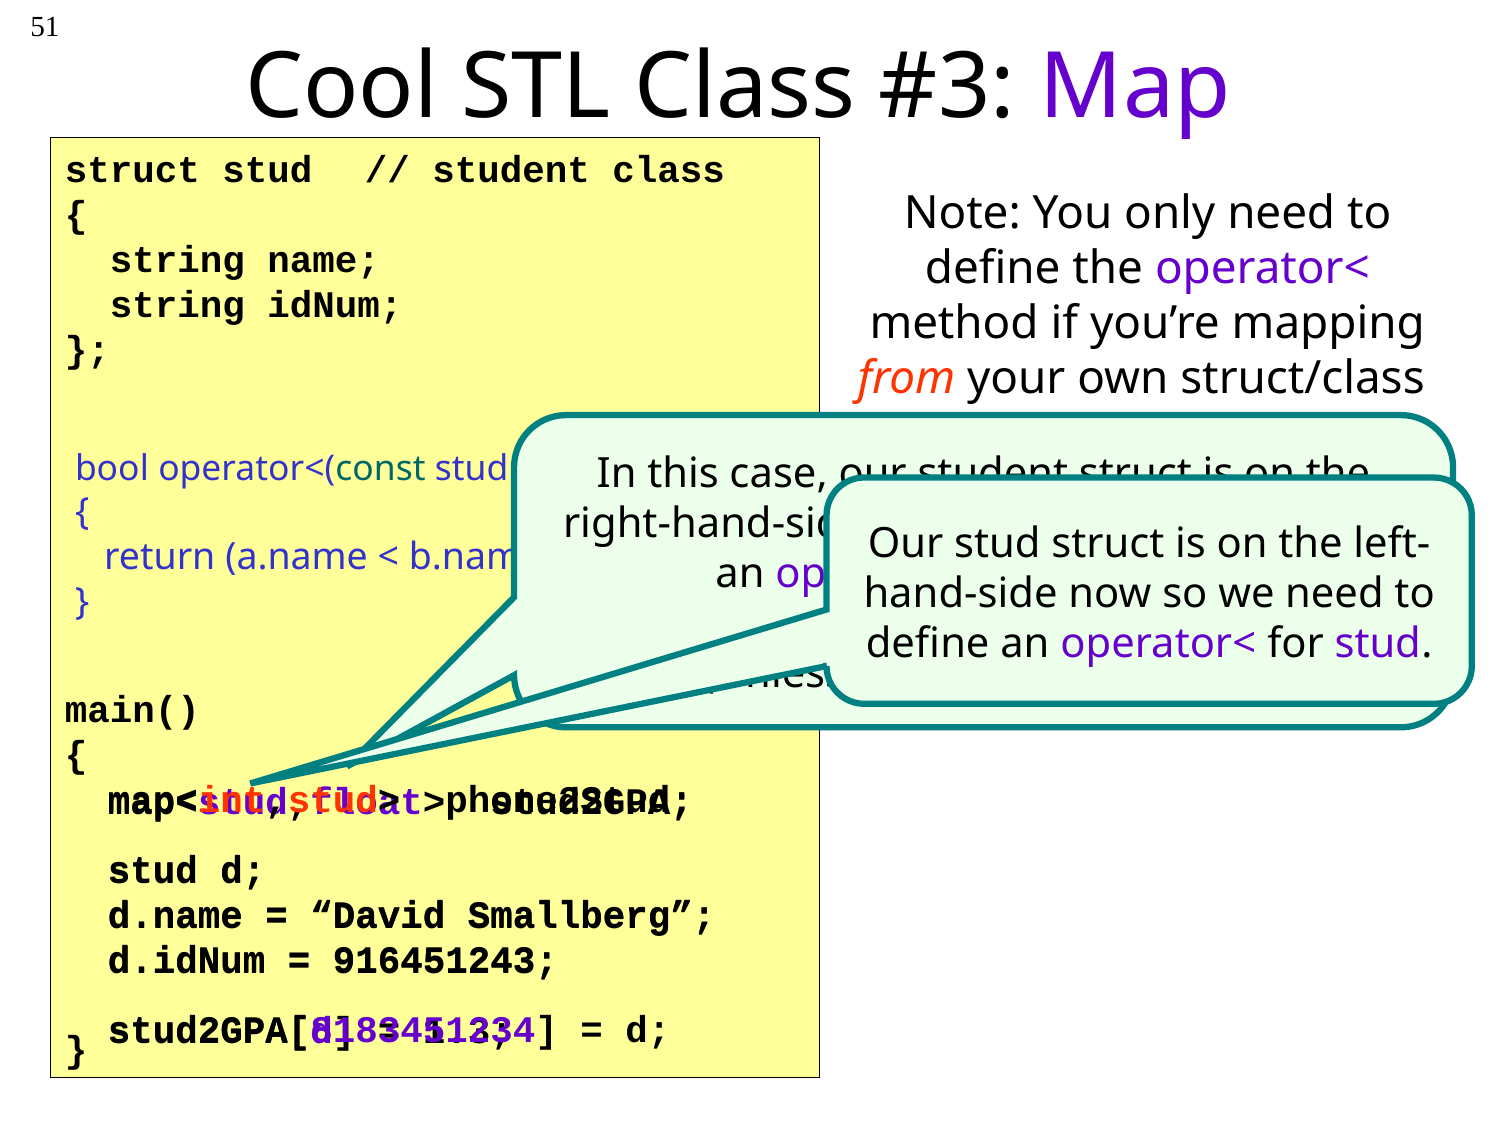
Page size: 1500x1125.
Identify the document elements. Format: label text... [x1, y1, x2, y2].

title Cool STL Class #3: Map [112, 0, 1388, 175]
text_box In this case, our student struct is on the right-hand-side, so we don’t need to define an operator< method for it. (Unless you’re feeling nerdy.) [365, 415, 1454, 748]
text_box Note: You only need to define the operator< method if you’re mapping from your own struct/class (its on the left-hand-side of the map)! [827, 174, 1468, 496]
slide_number 51 [0, 0, 75, 75]
text_box bool operator<(const stud &a, const stud &b) { return (a.name < b.name); } [60, 437, 522, 630]
text_box struct stud // student class { string name; string idNum; }; main() { } [50, 137, 820, 1078]
text_box Our stud struct is on the left-hand-side now so we need to define an operator< for stud. [250, 477, 1472, 784]
text_box map<int,stud> phone2Stud; stud d; d.name = “David Smallberg”; d.idNum = 916451243; stud2GPA[8183451234] = d; [93, 767, 731, 1103]
